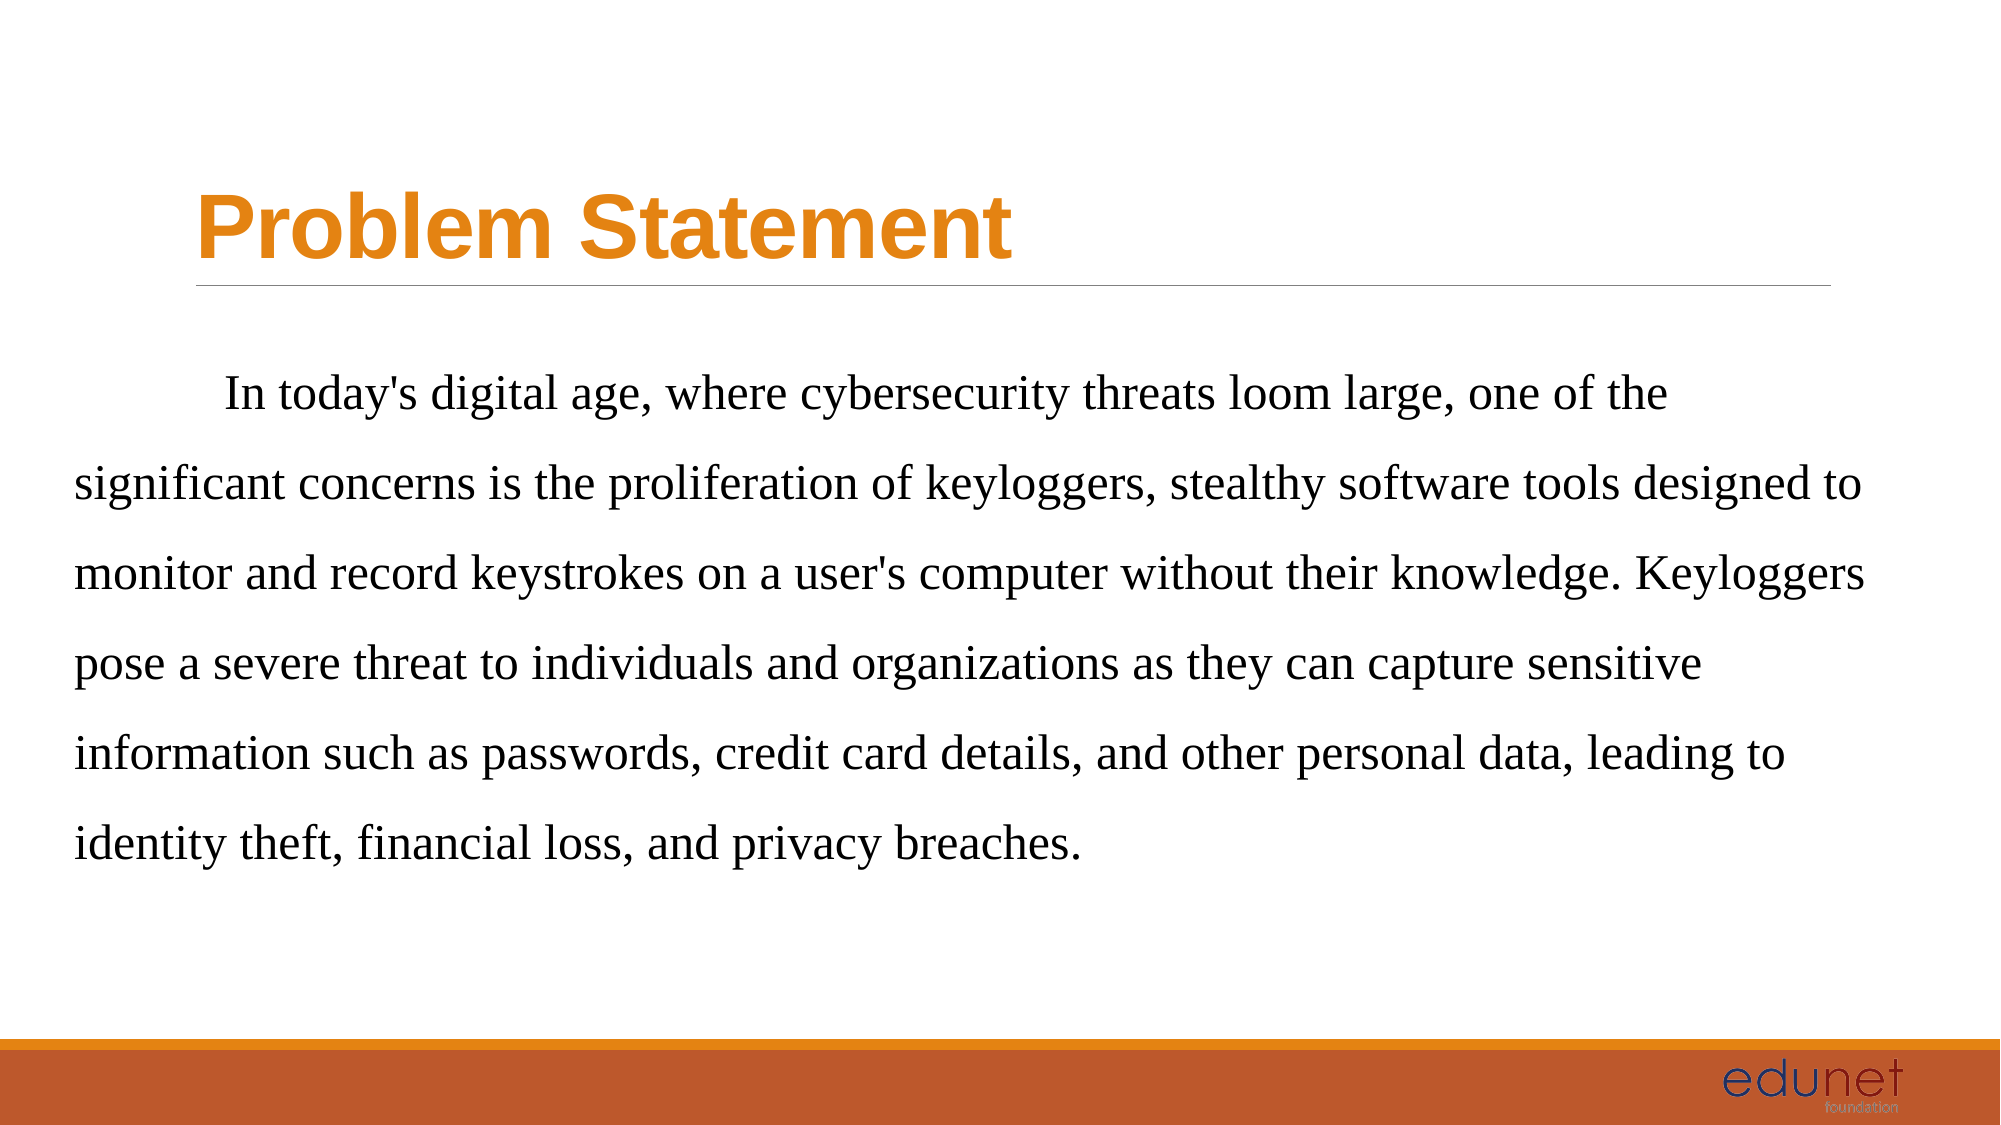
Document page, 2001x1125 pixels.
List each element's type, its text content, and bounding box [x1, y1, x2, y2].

picture [1719, 1056, 1905, 1116]
list In today's digital age, where cybersecurity threats loom large, one of the significant concerns is the proliferation of keyloggers, stealthy software tools designed to monitor and record keystrokes on a user's computer without their knowledge. Keyloggers pose a severe threat to individuals and organizations as they can capture sensitive information such as passwords, credit card details, and other personal data, leading to identity theft, financial loss, and privacy breaches. [74, 203, 1884, 970]
title Problem Statement [180, 47, 1830, 203]
